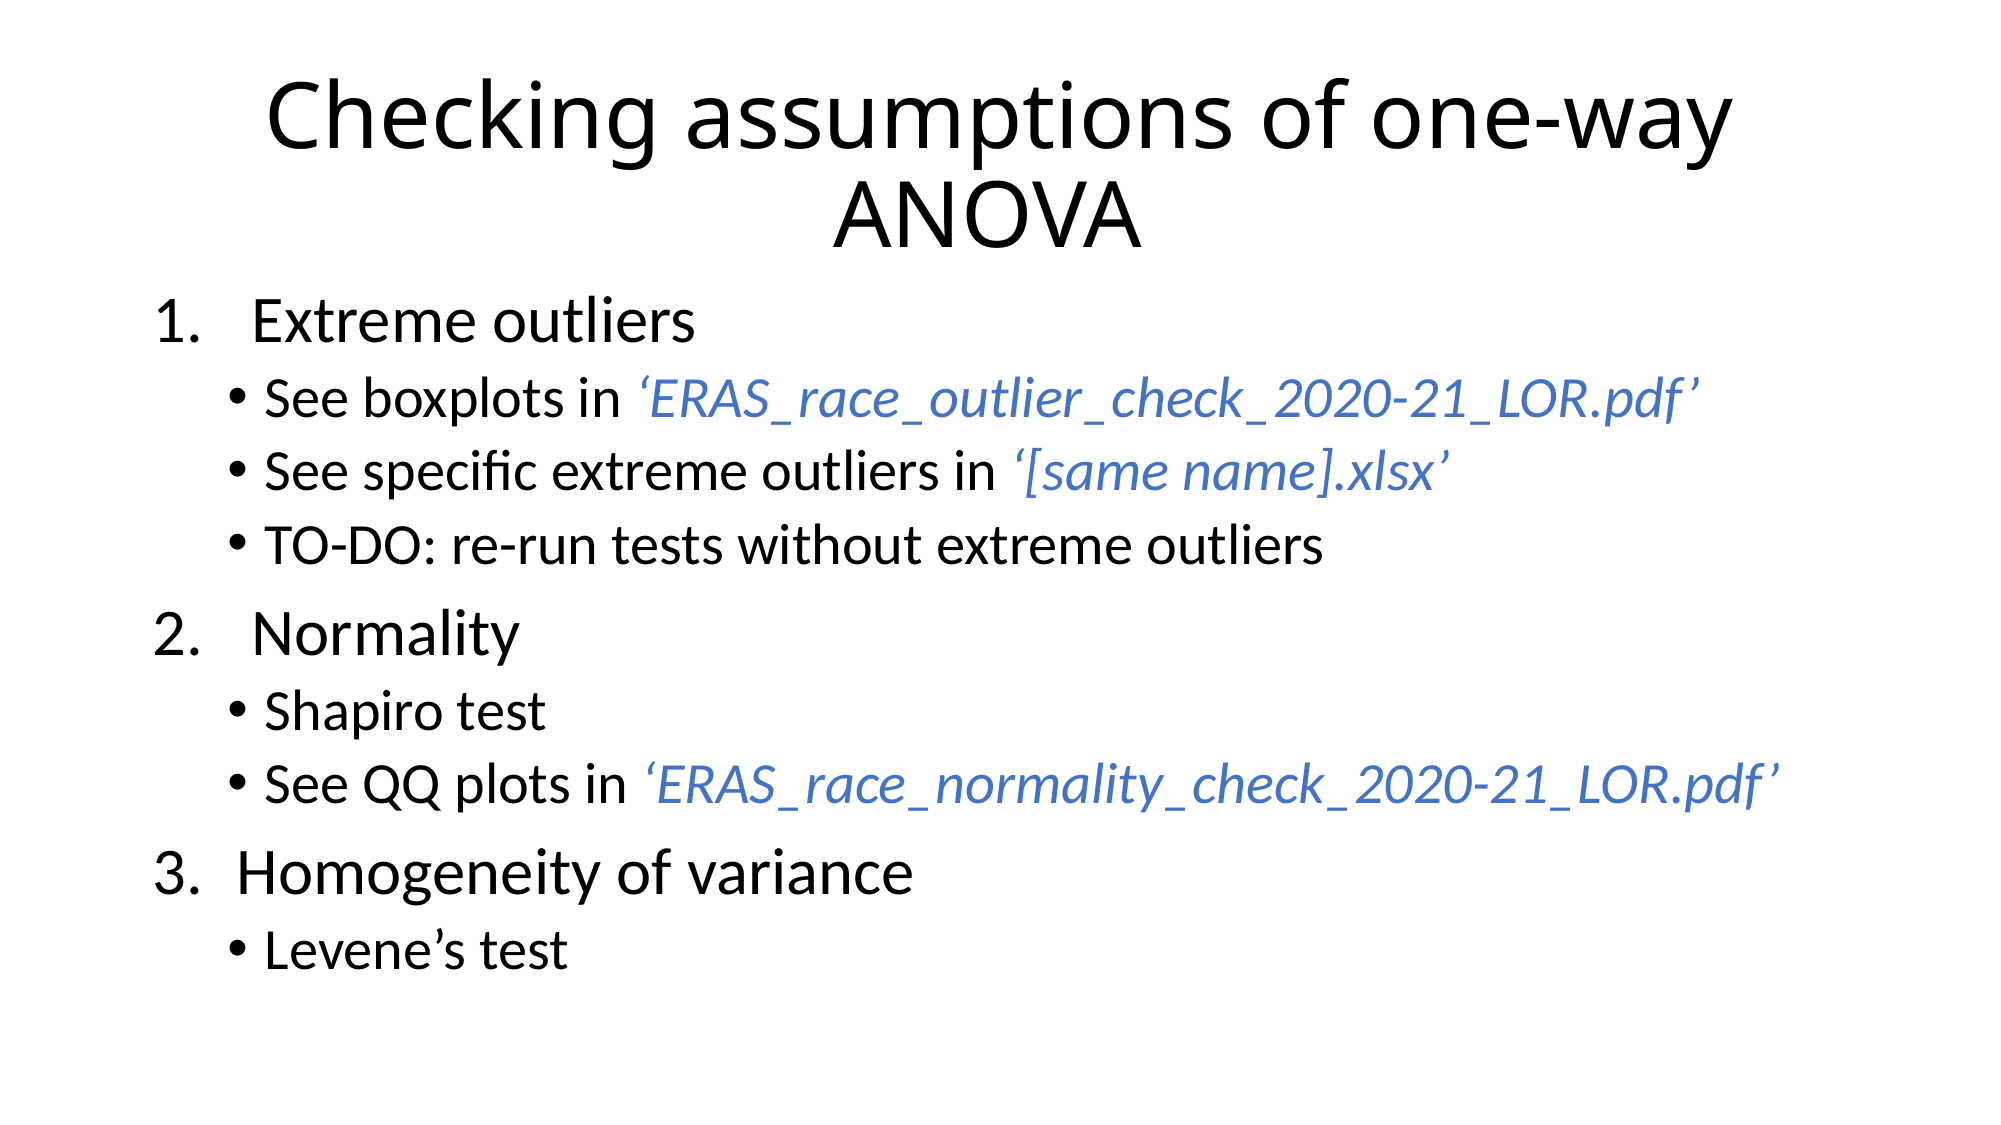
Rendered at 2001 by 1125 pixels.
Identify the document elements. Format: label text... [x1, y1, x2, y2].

title Checking assumptions of one-way ANOVA [137, 59, 1863, 277]
list Extreme outliers See boxplots in ‘ERAS_race_outlier_check_2020-21_LOR.pdf’ See specific extreme outliers in ‘[same name].xlsx’ TO-DO: re-run tests without extreme outliers Normality Shapiro test See QQ plots in ‘ERAS_race_normality_check_2020-21_LOR.pdf’ Homogeneity of variance Levene’s test [137, 277, 1863, 1014]
